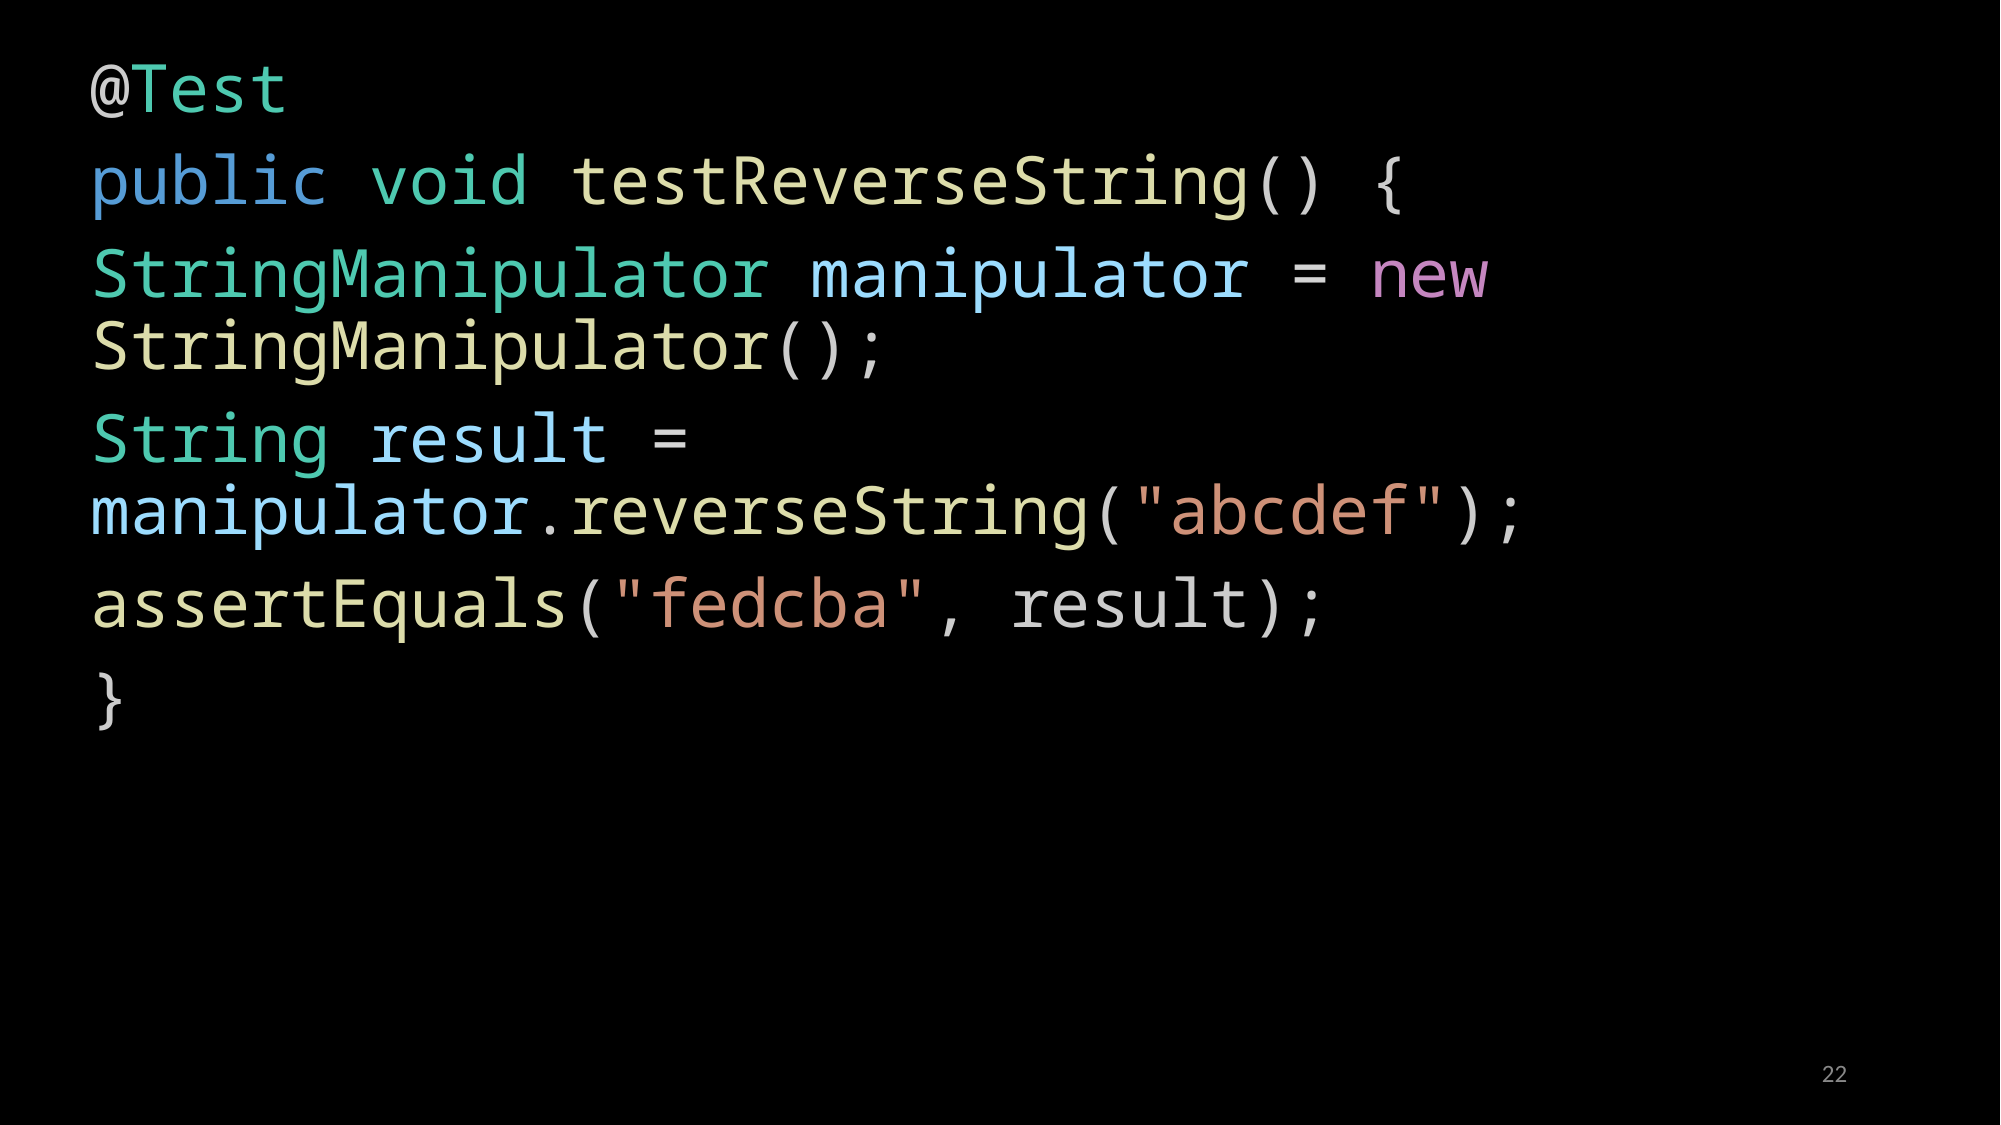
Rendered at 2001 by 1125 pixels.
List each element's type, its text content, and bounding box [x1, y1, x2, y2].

list @Test public void testReverseString() { StringManipulator manipulator = new StringManipulator(); String result = manipulator.reverseString("abcdef"); assertEquals("fedcba", result); } [0, 46, 1969, 1067]
slide_number 22 [1412, 1042, 1863, 1103]
